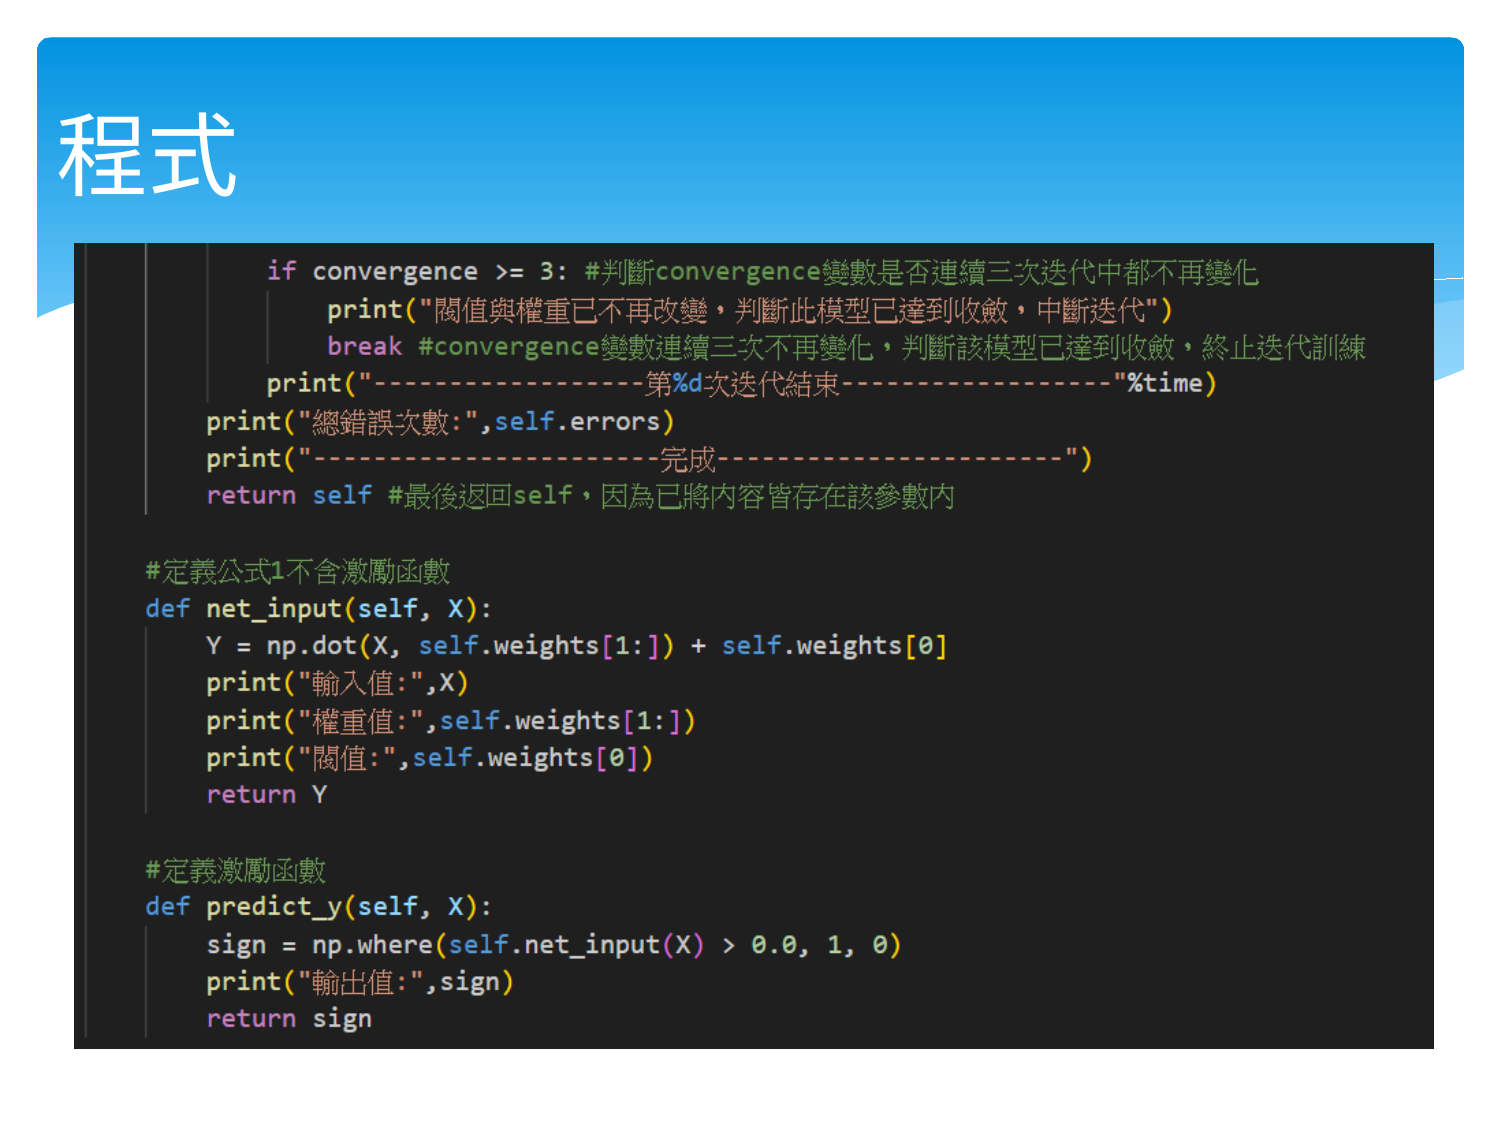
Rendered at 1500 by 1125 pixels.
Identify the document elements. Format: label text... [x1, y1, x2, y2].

picture [74, 243, 1434, 1050]
title 程式 [41, 49, 1392, 256]
